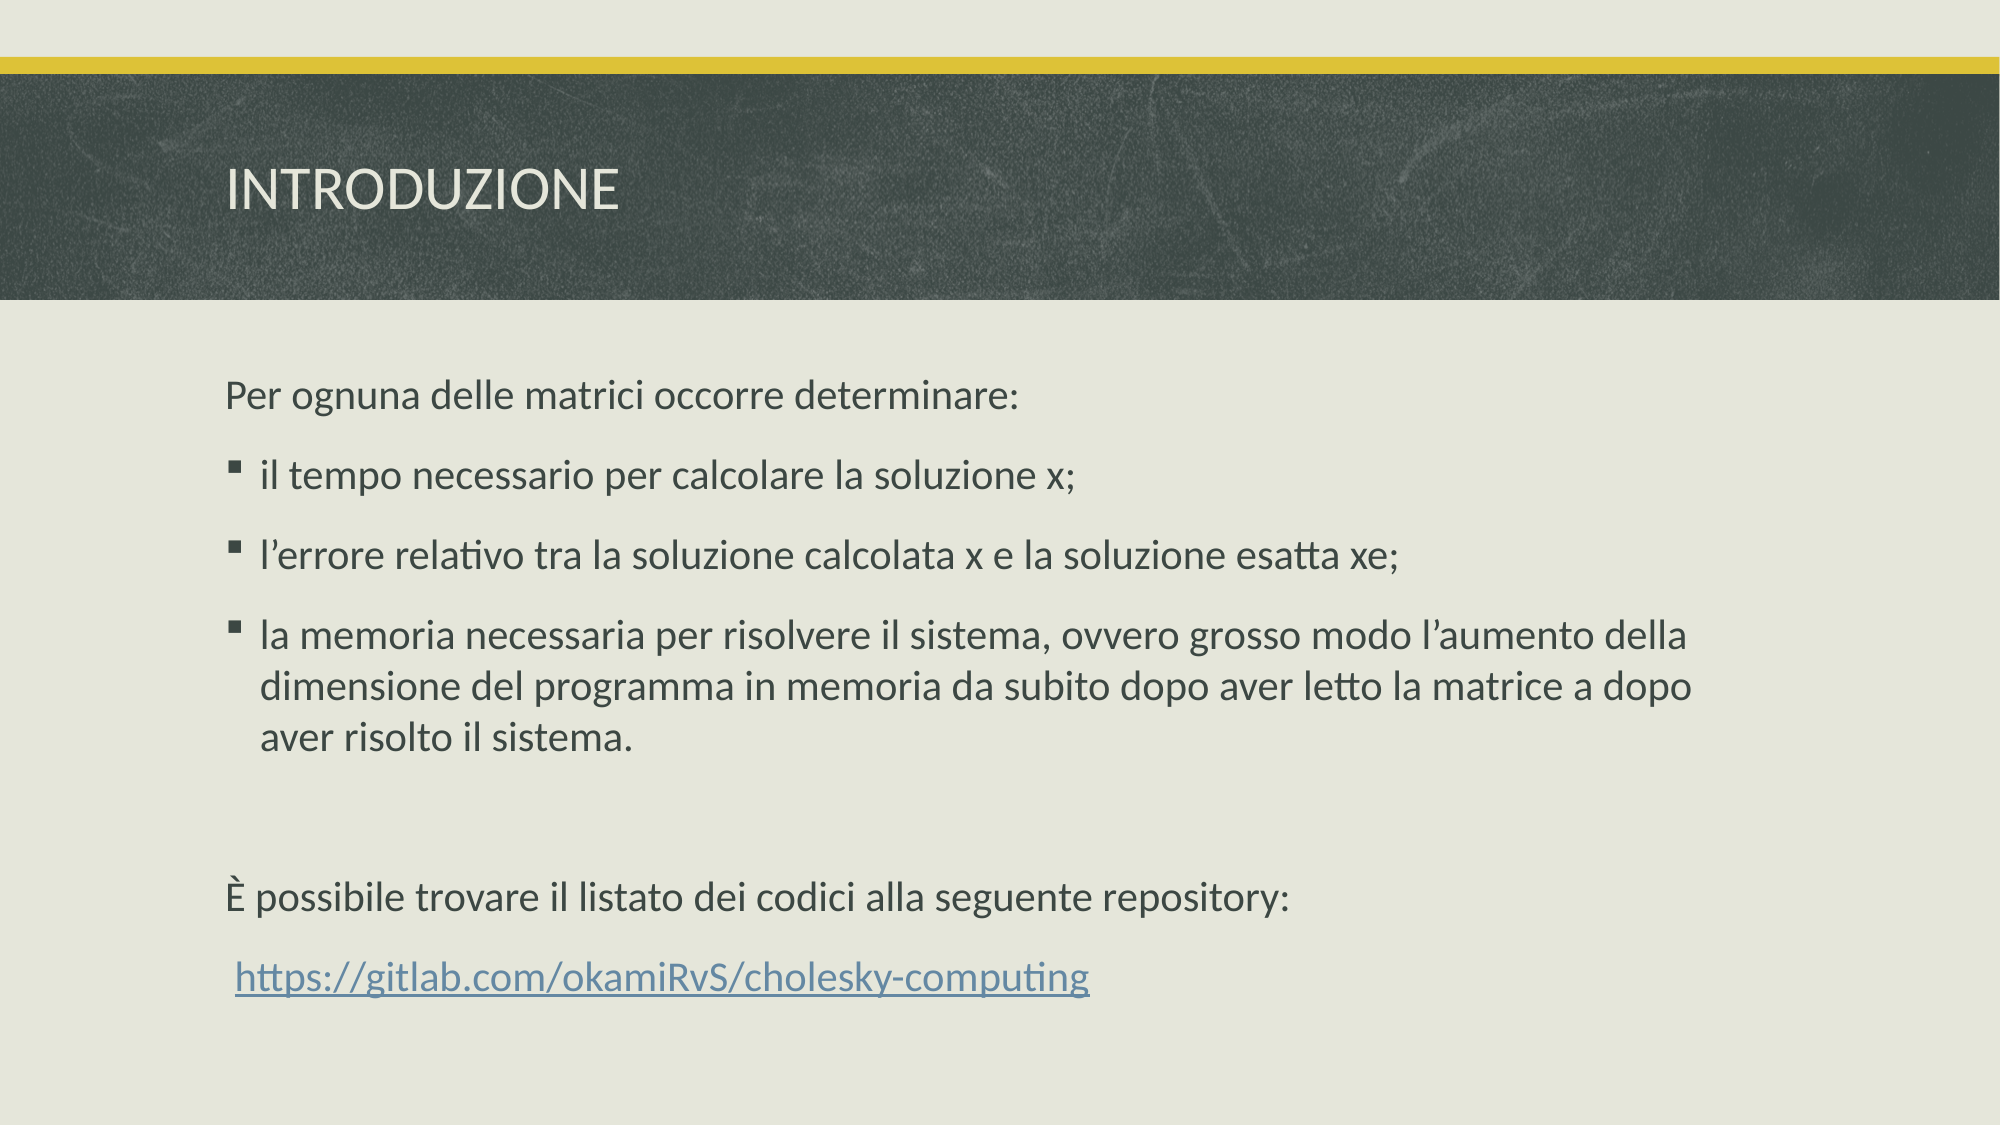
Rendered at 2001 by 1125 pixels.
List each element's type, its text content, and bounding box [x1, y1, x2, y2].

picture [0, 74, 2000, 300]
title INTRODUZIONE [210, 76, 1790, 300]
list Per ognuna delle matrici occorre determinare: il tempo necessario per calcolare la soluzione x; l’errore relativo tra la soluzione calcolata x e la soluzione esatta xe; la memoria necessaria per risolvere il sistema, ovvero grosso modo l’aumento della dimensione del programma in memoria da subito dopo aver letto la matrice a dopo aver risolto il sistema. È possibile trovare il listato dei codici alla seguente repository: https://gitlab.com/okamiRvS/cholesky-computing [210, 359, 1790, 1014]
